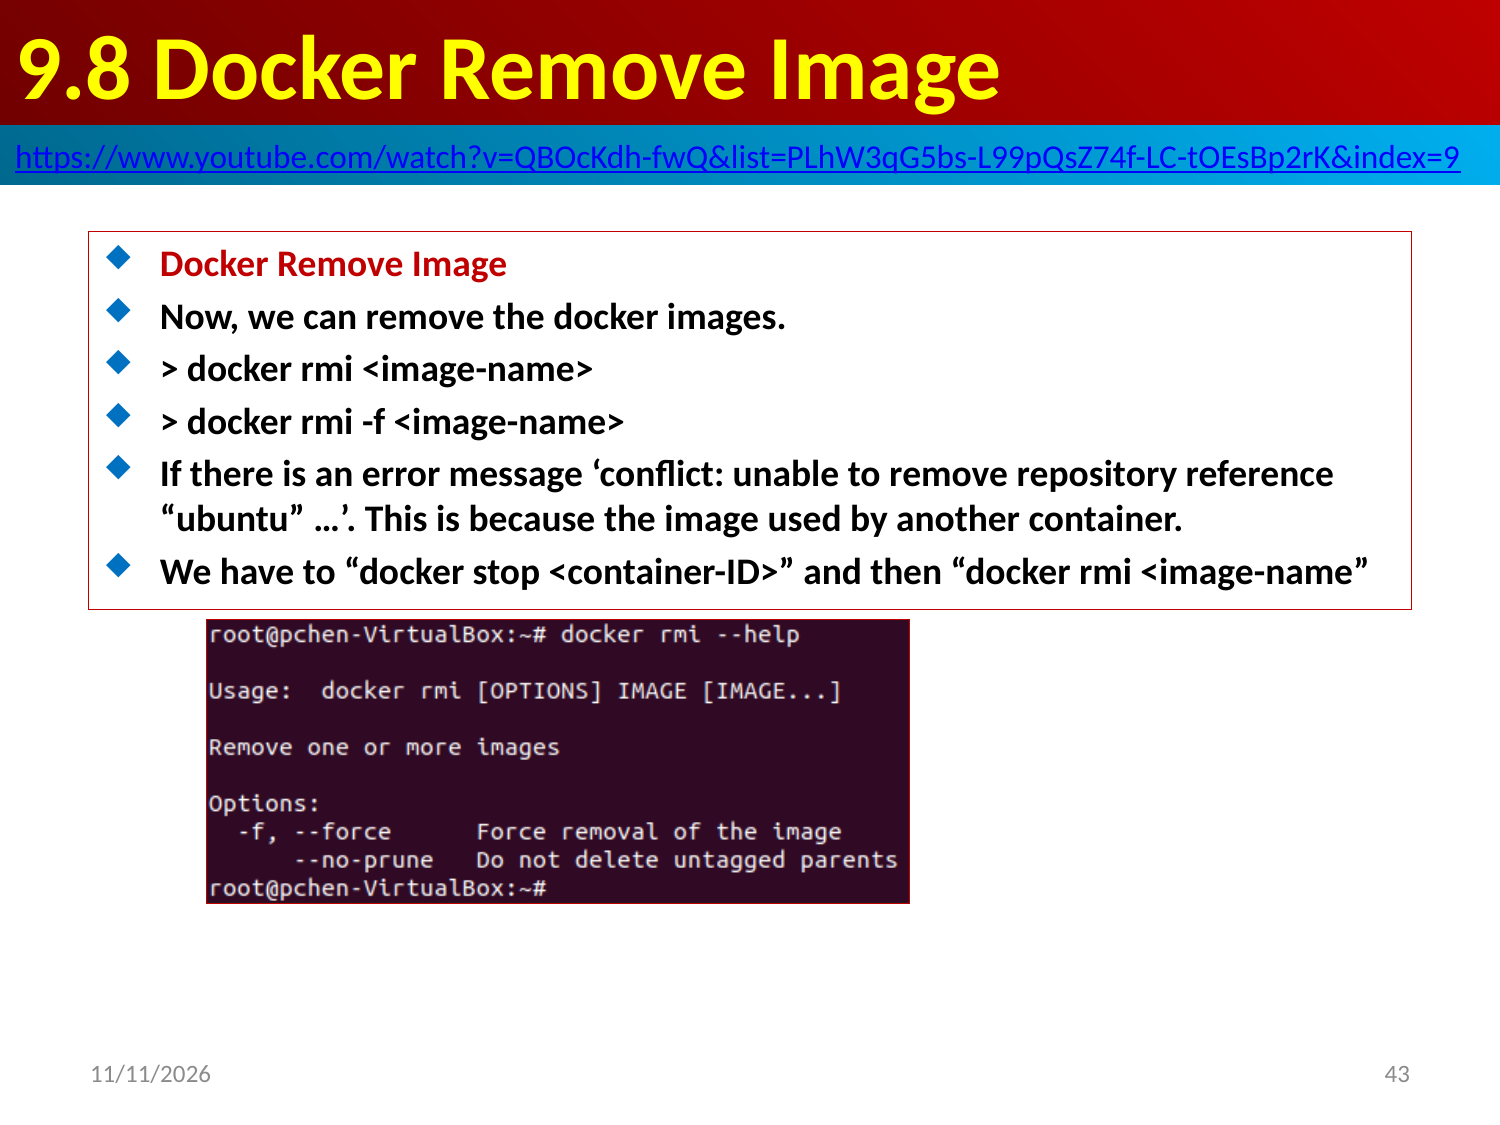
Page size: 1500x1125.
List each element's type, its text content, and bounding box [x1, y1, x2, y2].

picture [206, 619, 910, 904]
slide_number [75, 1042, 425, 1103]
title 9.8 Docker Remove Image [0, 0, 1500, 125]
slide_number 43 [1074, 1042, 1425, 1103]
text_box https://www.youtube.com/watch?v=QBOcKdh-fwQ&list=PLhW3qG5bs-L99pQsZ74f-LC-tOEsBp2rK&index=9 [0, 125, 1500, 185]
subtitle Docker Remove Image Now, we can remove the docker images. > docker rmi <image-name> > docker rmi -f <image-name> If there is an error message ‘conflict: unable to remove repository reference “ubuntu” …’. This is because the image used by another container. We have to “docker stop <container-ID>” and then “docker rmi <image-name” [88, 231, 1412, 610]
